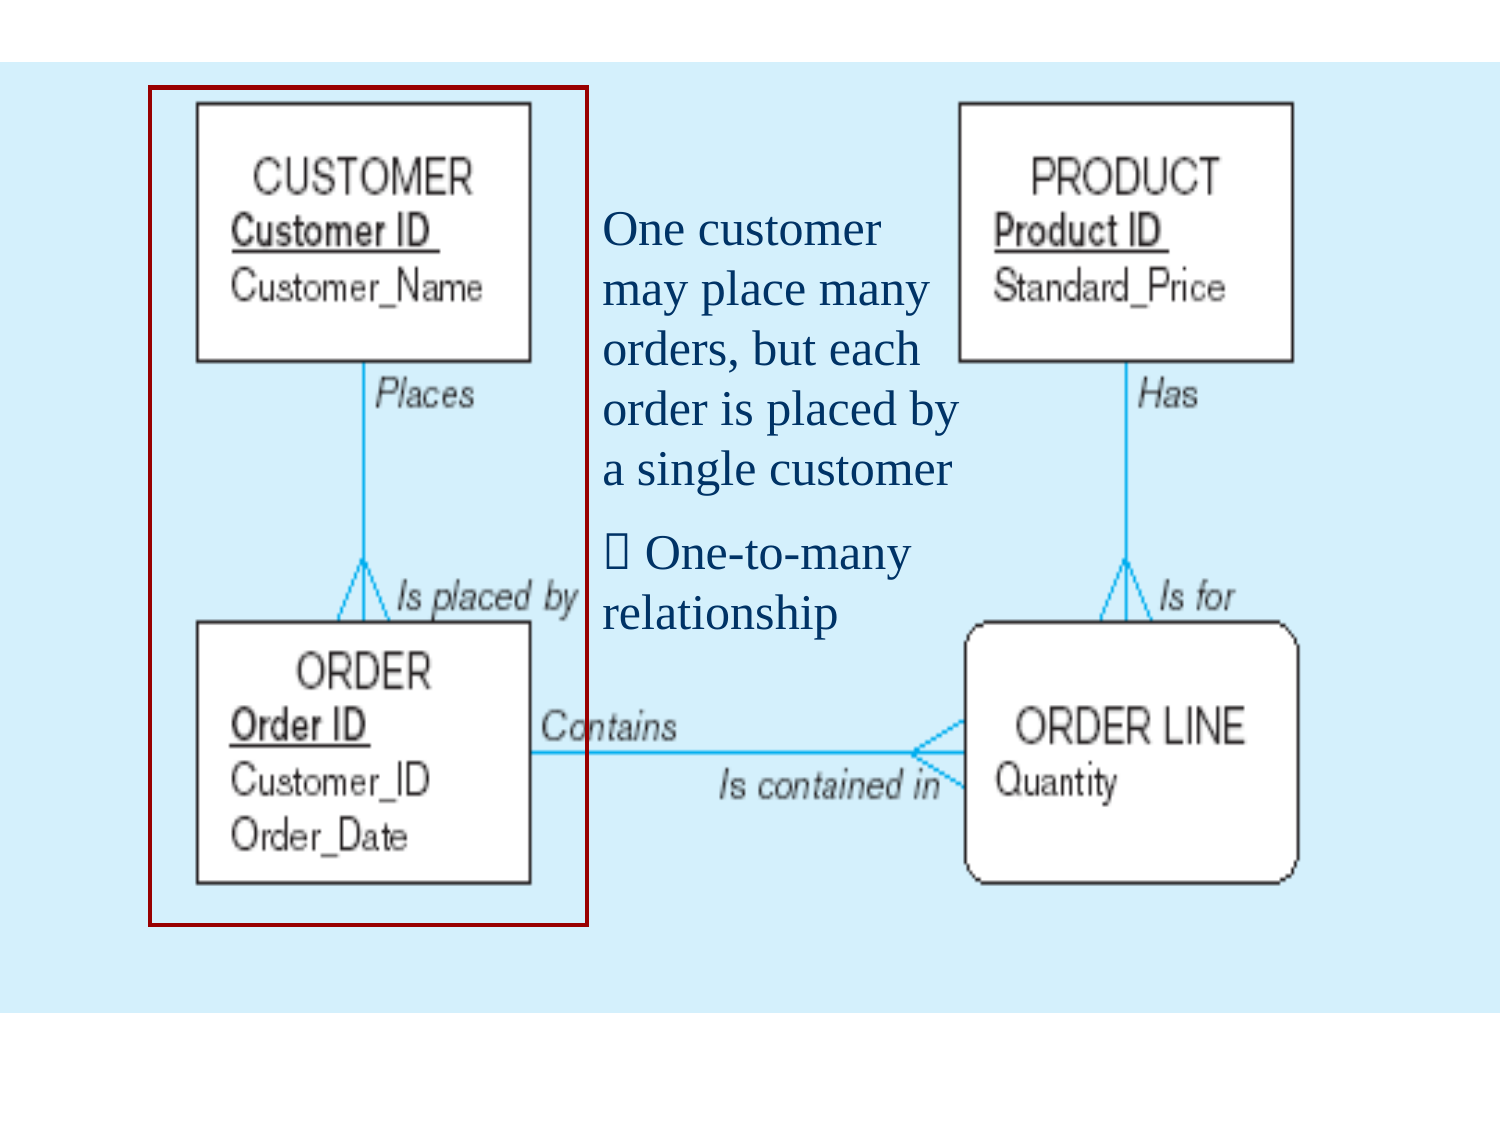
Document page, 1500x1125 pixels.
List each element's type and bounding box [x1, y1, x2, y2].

picture [0, 62, 1500, 1013]
